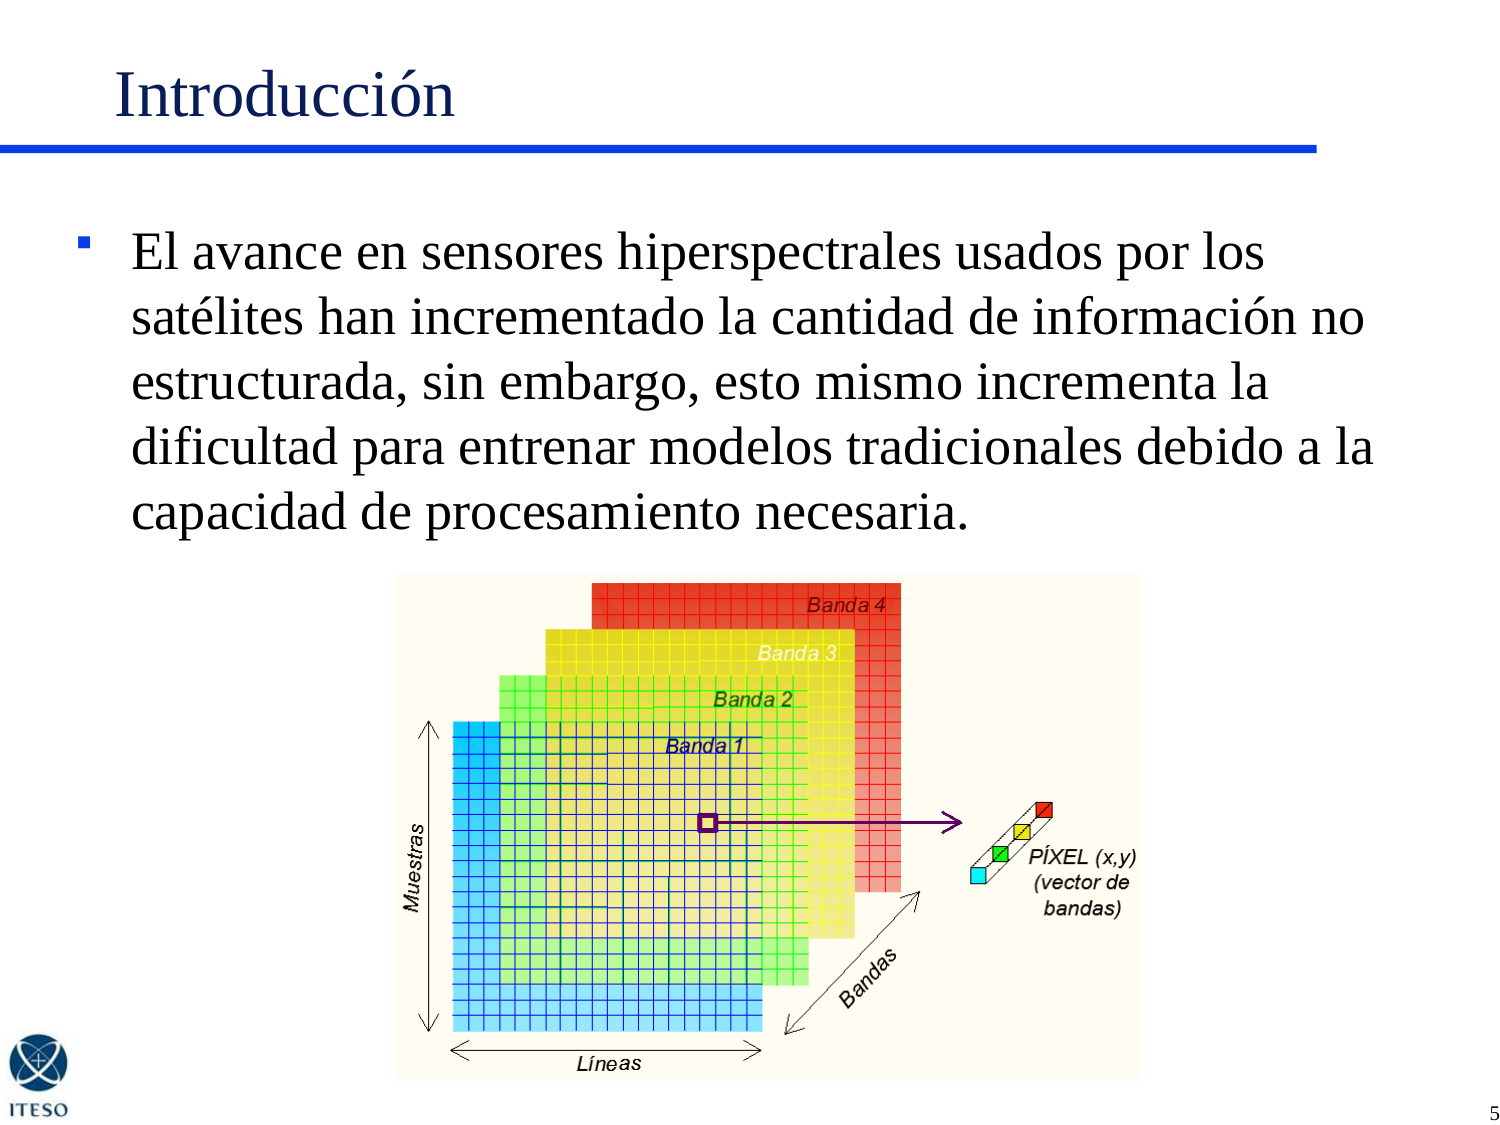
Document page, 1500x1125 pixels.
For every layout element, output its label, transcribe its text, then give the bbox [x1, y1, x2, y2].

picture [395, 573, 1140, 1081]
title Introducción [99, 30, 1436, 138]
list El avance en sensores hiperspectrales usados por los satélites han incrementado la cantidad de información no estructurada, sin embargo, esto mismo incrementa la dificultad para entrenar modelos tradicionales debido a la capacidad de procesamiento necesaria. [40, 207, 1460, 625]
picture [5, 1030, 71, 1120]
